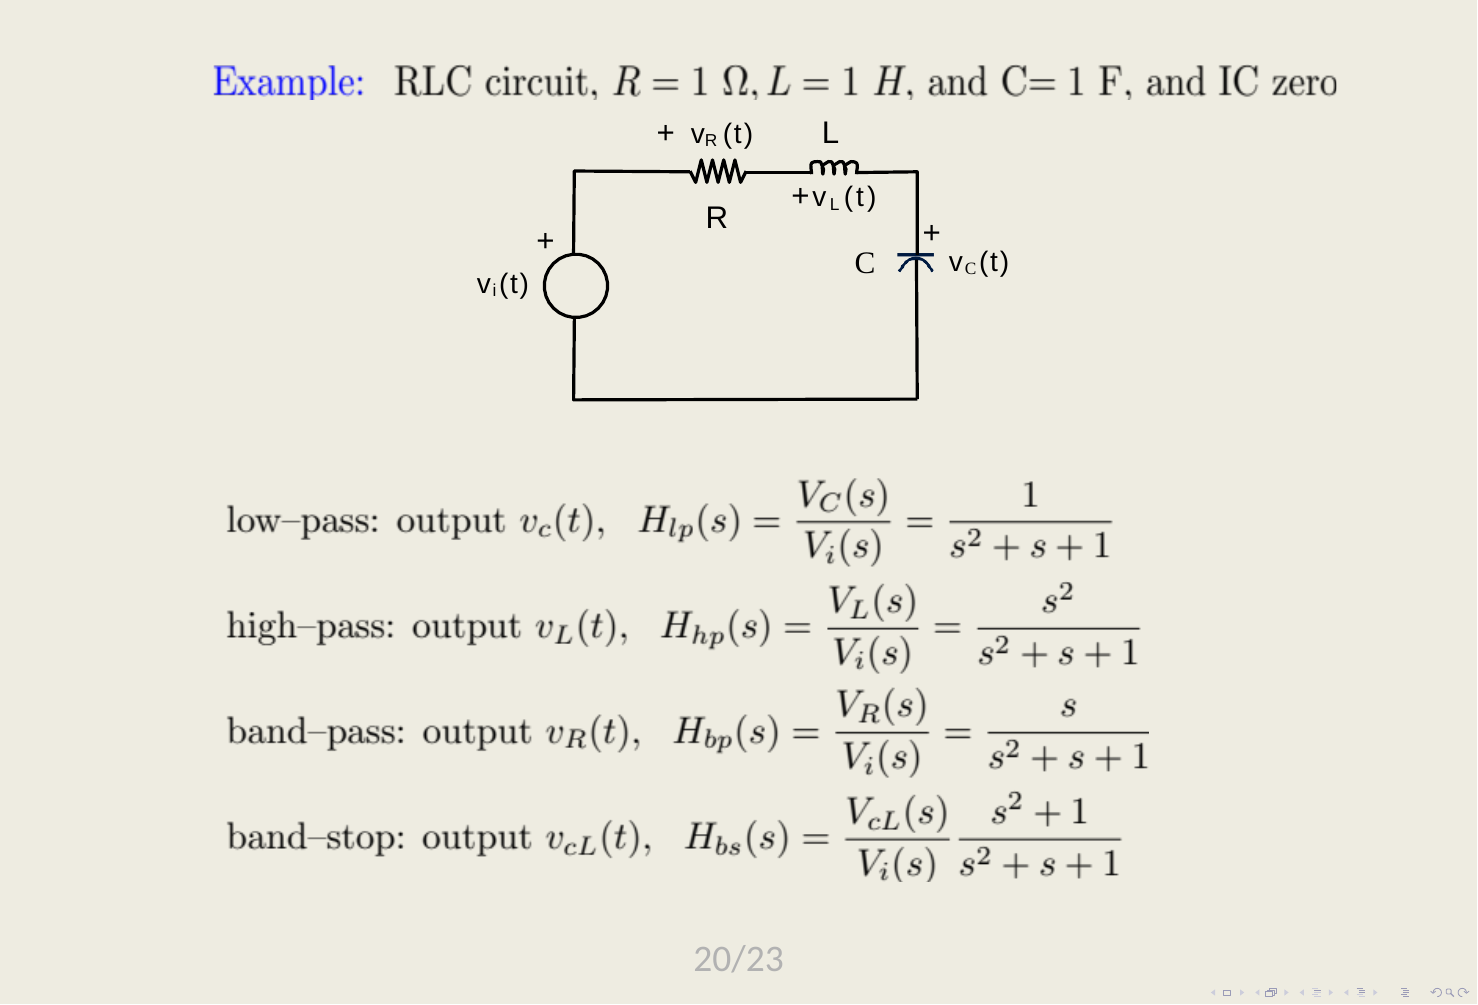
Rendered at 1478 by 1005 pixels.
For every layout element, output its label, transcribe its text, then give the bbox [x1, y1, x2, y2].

text_box [690, 159, 747, 183]
text_box vi(t) [474, 261, 535, 301]
text_box [856, 171, 918, 255]
picture [213, 64, 1337, 101]
text_box [897, 253, 934, 273]
text_box [1433, 988, 1442, 997]
text_box +vL(t) [789, 173, 884, 214]
text_box [573, 171, 690, 255]
text_box [573, 318, 917, 400]
text_box R [703, 195, 732, 236]
text_box C [852, 239, 880, 280]
text_box [810, 161, 858, 173]
text_box + [920, 209, 950, 250]
picture [225, 476, 1150, 882]
text_box [1458, 988, 1467, 997]
text_box + [534, 217, 563, 258]
footer 20/23 [502, 933, 975, 980]
text_box vC(t) [946, 239, 1017, 279]
text_box + vR(t) L [654, 109, 844, 151]
text_box [544, 254, 608, 318]
